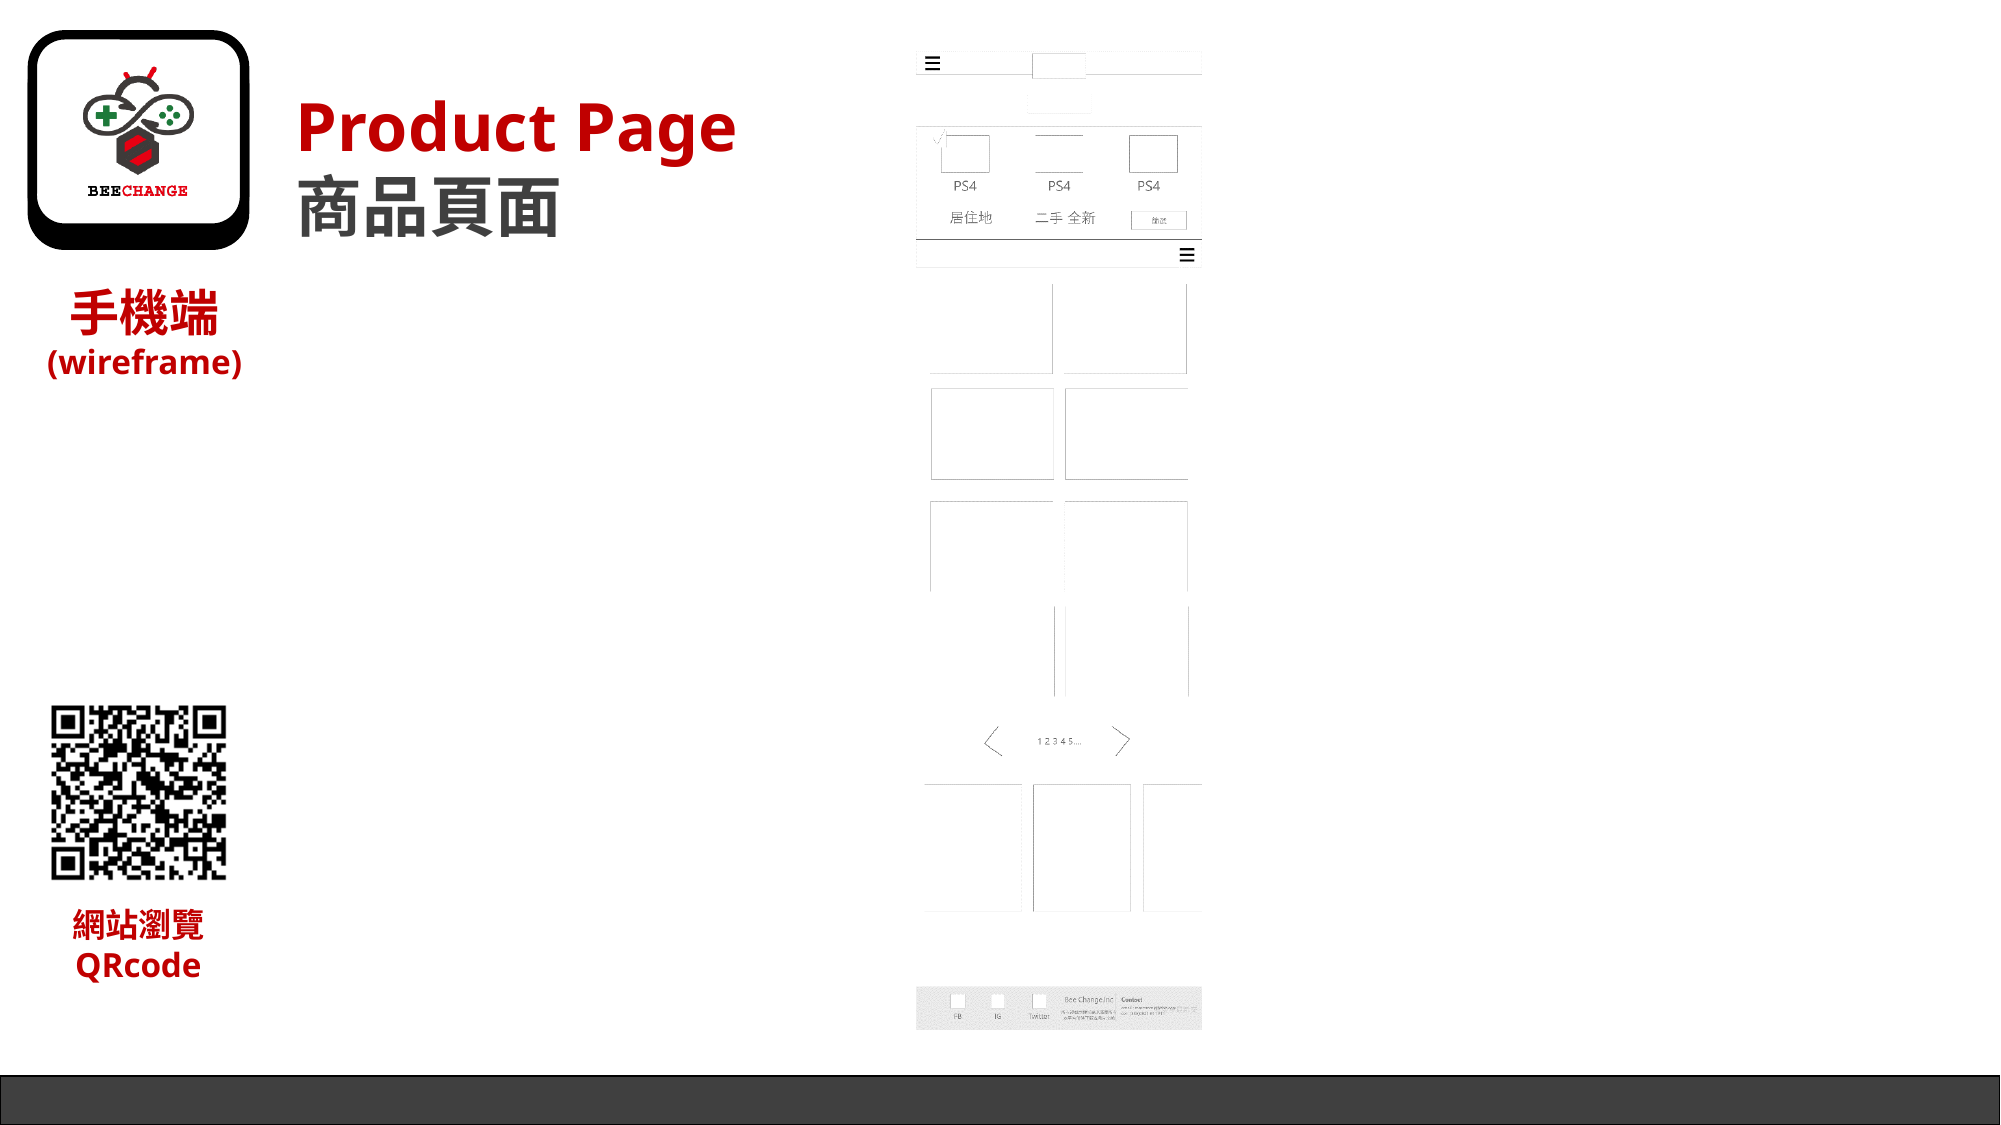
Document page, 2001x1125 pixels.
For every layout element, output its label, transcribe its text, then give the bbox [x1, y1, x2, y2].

text_box 手機端 (wireframe) [26, 273, 263, 389]
text_box 網站瀏覽 QRcode [14, 896, 263, 992]
text_box Product Page 商品頁面 [280, 77, 794, 252]
picture [33, 687, 245, 899]
picture [916, 51, 1202, 1030]
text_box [32, 34, 245, 246]
text_box [0, 1075, 2000, 1125]
